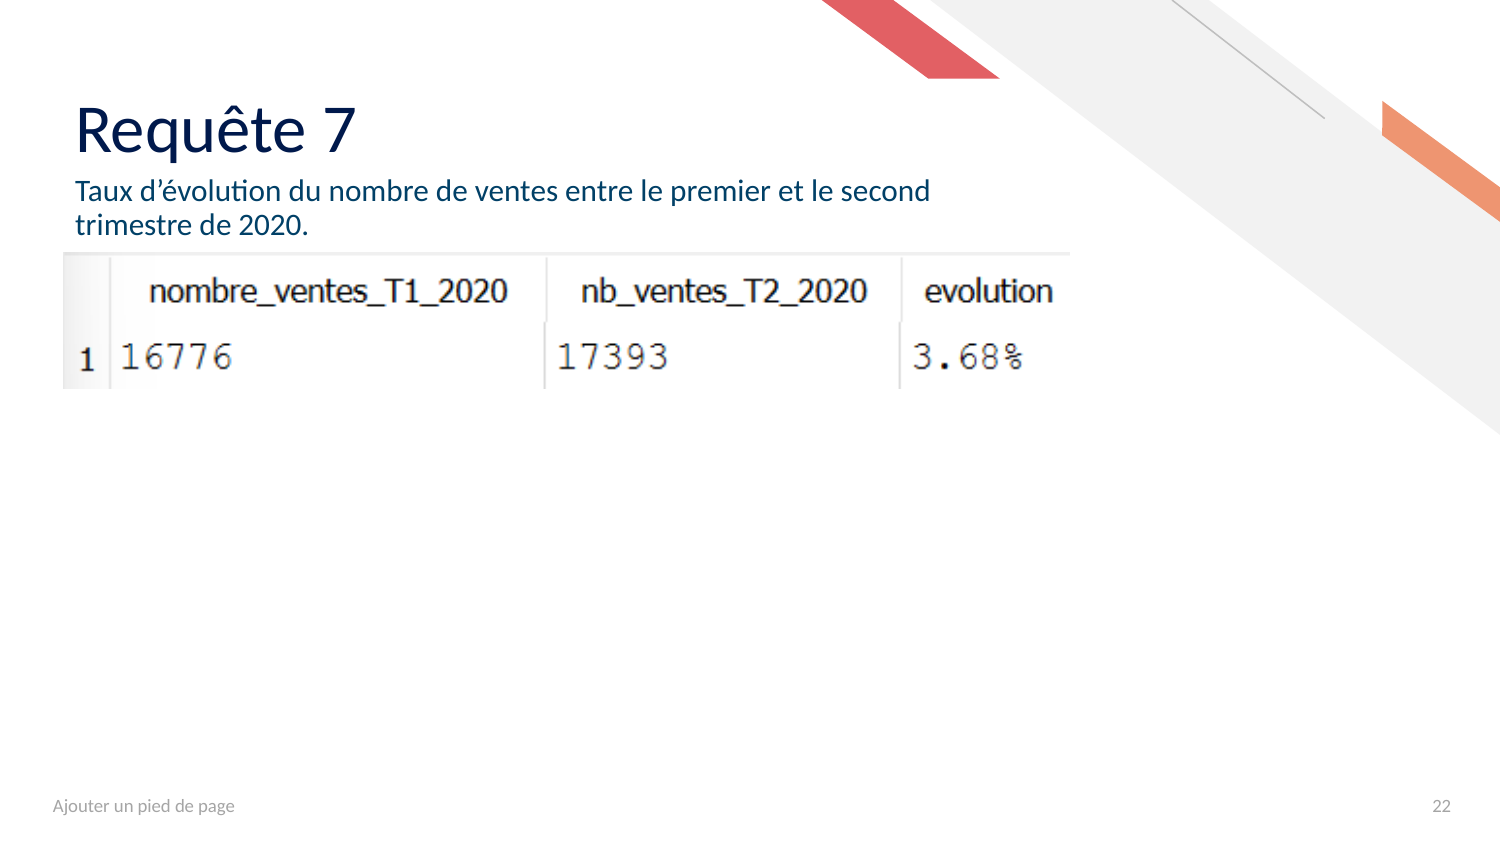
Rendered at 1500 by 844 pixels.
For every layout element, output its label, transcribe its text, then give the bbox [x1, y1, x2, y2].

slide_number 22 [1371, 782, 1463, 827]
list Taux d’évolution du nombre de ventes entre le premier et le second trimestre de 2020. [64, 169, 971, 245]
footer Ajouter un pied de page [41, 782, 548, 827]
picture [63, 252, 1070, 389]
title Requête 7 [63, 25, 1090, 167]
